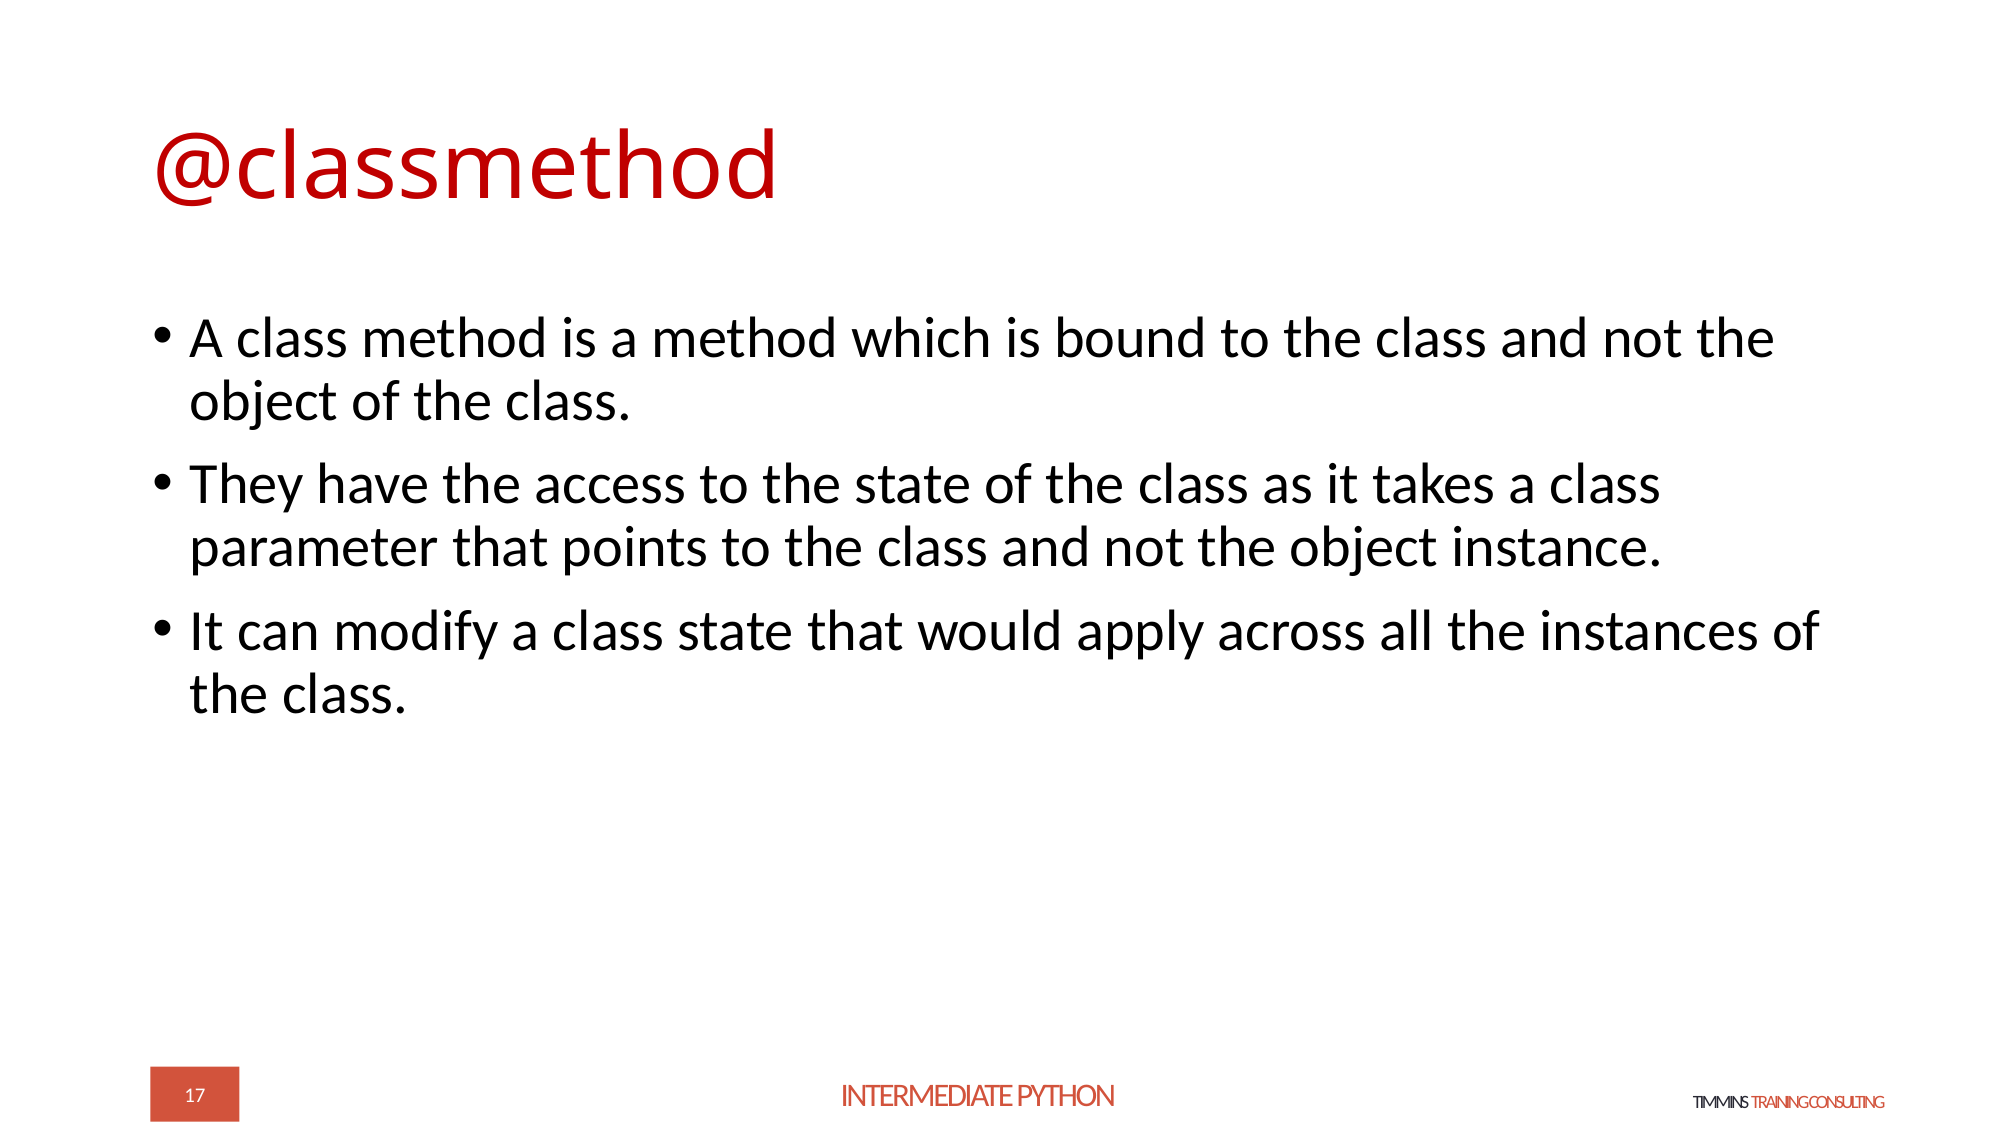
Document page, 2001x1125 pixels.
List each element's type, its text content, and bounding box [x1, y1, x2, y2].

title @classmethod [137, 59, 1863, 278]
list A class method is a method which is bound to the class and not the object of the class. They have the access to the state of the class as it takes a class parameter that points to the class and not the object instance. It can modify a class state that would apply across all the instances of the class. [137, 299, 1863, 1014]
